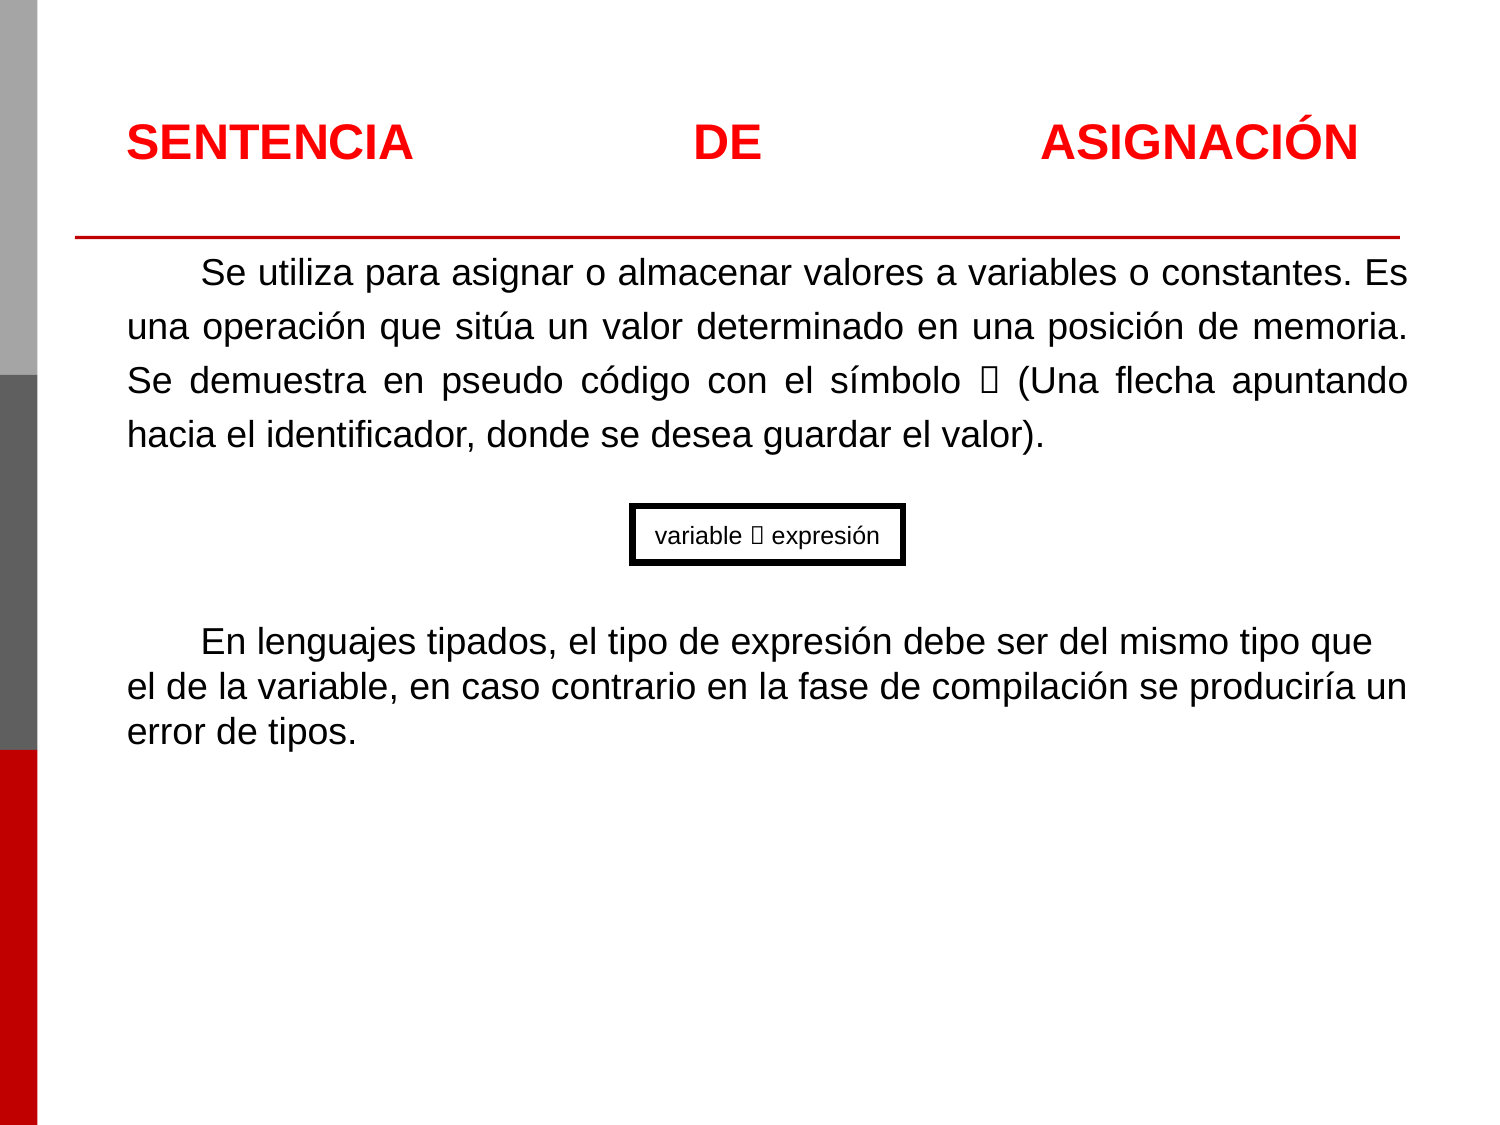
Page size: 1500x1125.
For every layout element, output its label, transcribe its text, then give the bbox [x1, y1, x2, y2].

text_box SENTENCIA DE ASIGNACIÓN Se utiliza para asignar o almacenar valores a variables o constantes. Es una operación que sitúa un valor determinado en una posición de memoria. Se demuestra en pseudo código con el símbolo  (Una flecha apuntando hacia el identificador, donde se desea guardar el valor). En lenguajes tipados, el tipo de expresión debe ser del mismo tipo que el de la variable, en caso contrario en la fase de compilación se produciría un error de tipos. [112, 89, 1424, 1012]
text_box variable  expresión [632, 506, 904, 563]
